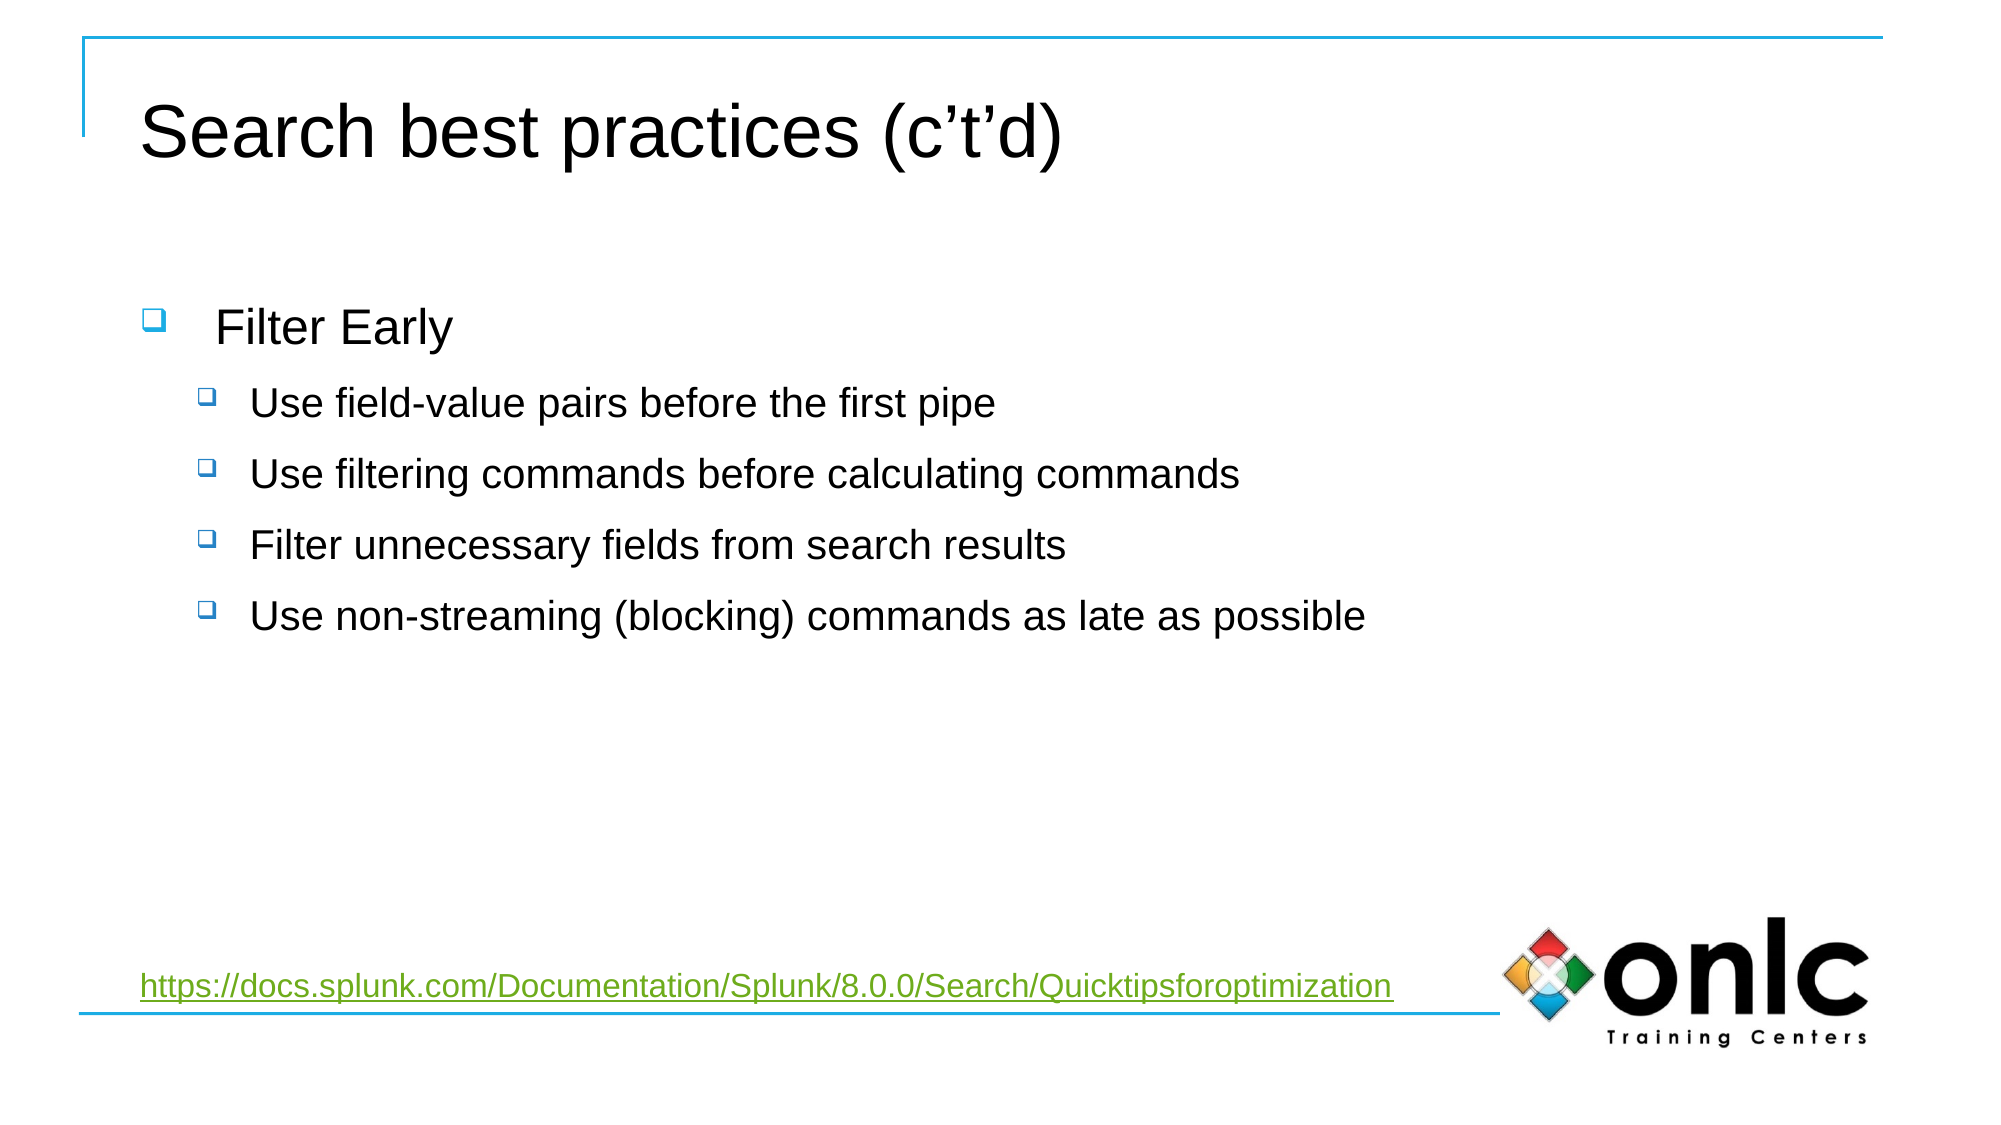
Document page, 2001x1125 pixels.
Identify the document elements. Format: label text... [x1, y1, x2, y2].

title Search best practices (c’t’d) [125, 75, 1875, 262]
picture [1500, 912, 1875, 1059]
list Filter Early Use field-value pairs before the first pipe Use filtering commands before calculating commands Filter unnecessary fields from search results Use non-streaming (blocking) commands as late as possible [125, 287, 1875, 900]
text_box https://docs.splunk.com/Documentation/Splunk/8.0.0/Search/Quicktipsforoptimization [125, 956, 1575, 1012]
